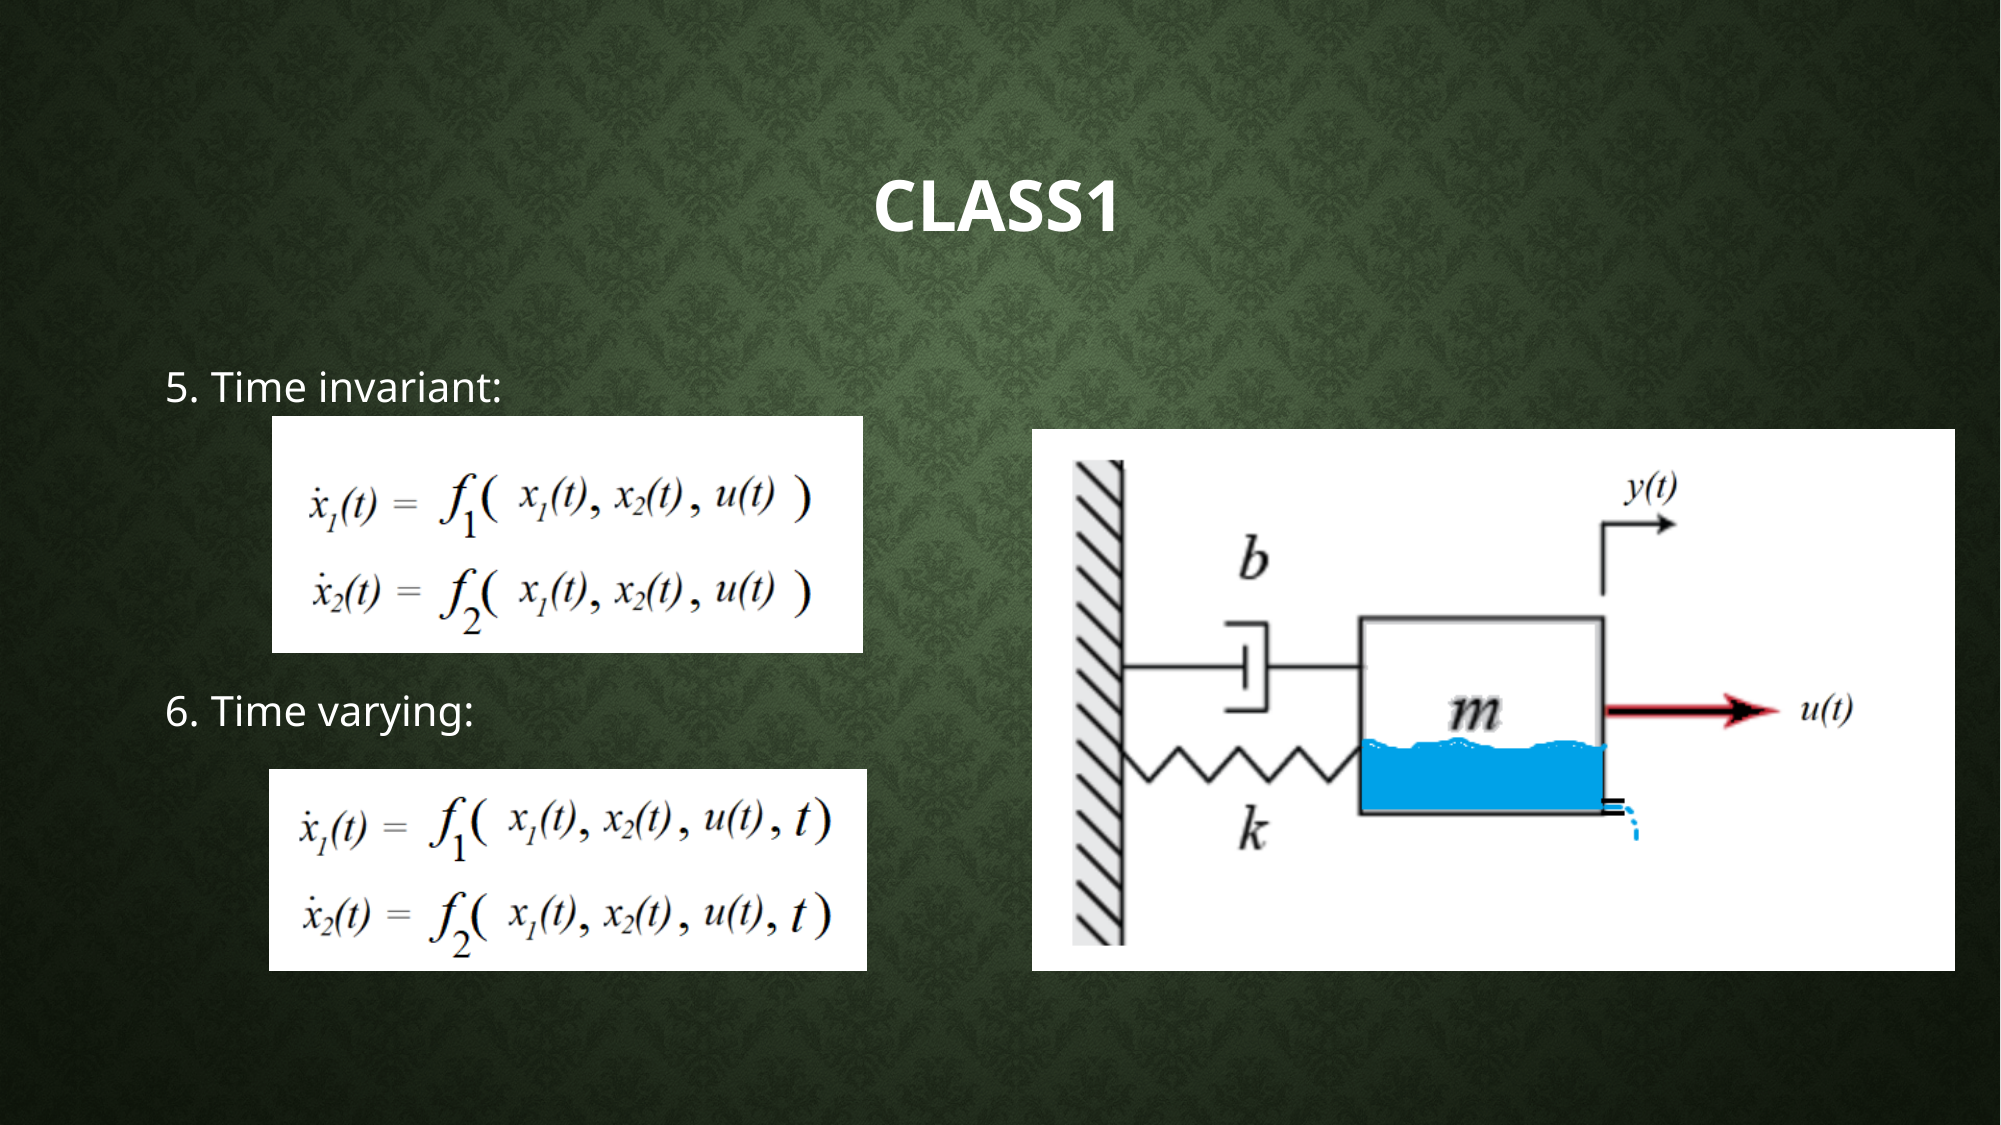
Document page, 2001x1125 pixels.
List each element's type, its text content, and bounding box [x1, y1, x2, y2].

picture [1031, 429, 1955, 971]
picture [268, 769, 867, 971]
title class1 [149, 99, 1849, 318]
picture [272, 415, 864, 653]
list 5. Time invariant: 6. Time varying: [149, 343, 1849, 950]
